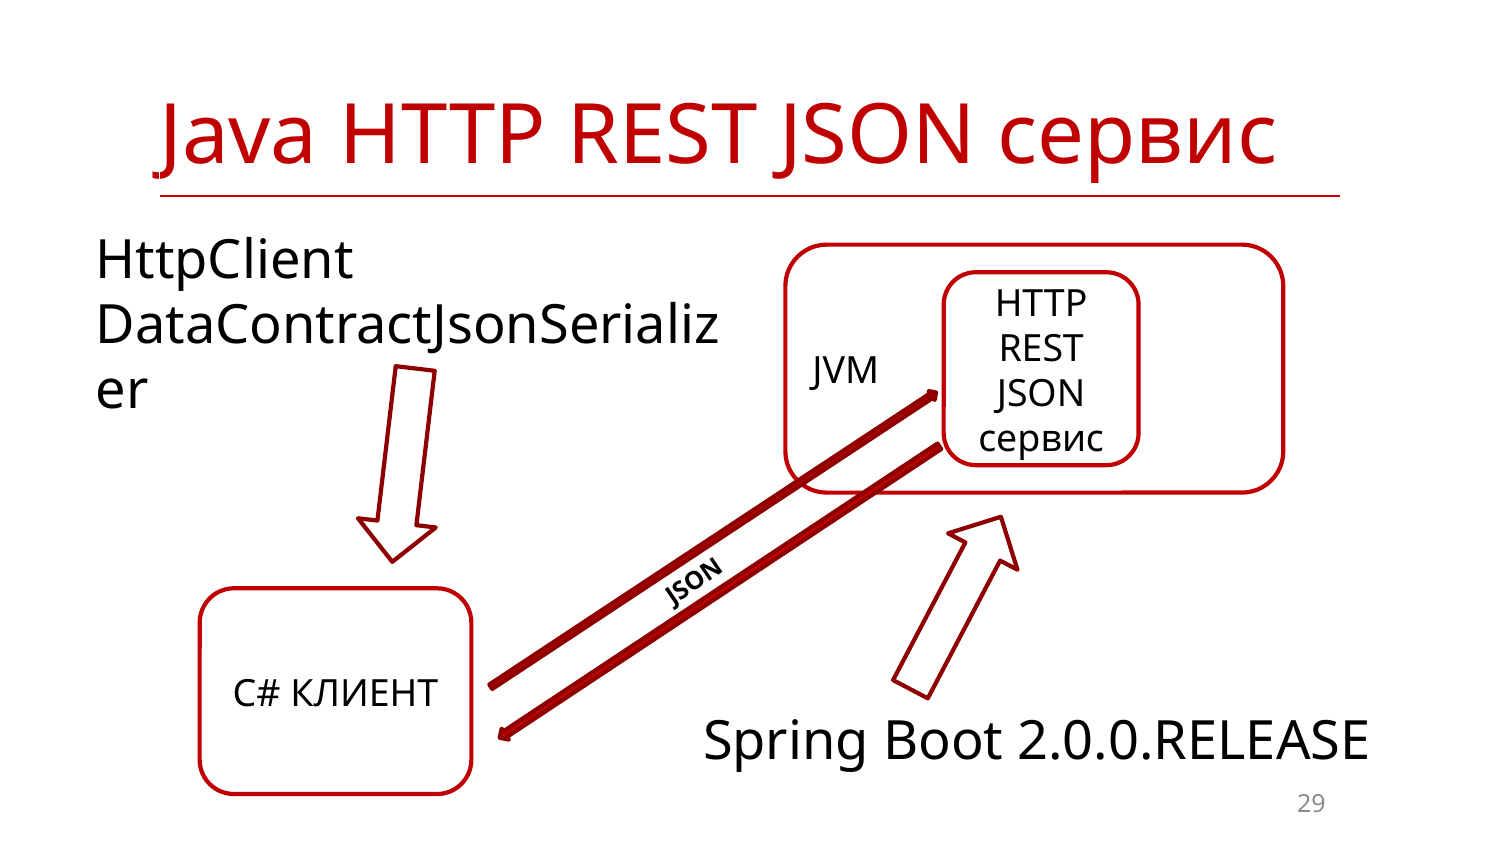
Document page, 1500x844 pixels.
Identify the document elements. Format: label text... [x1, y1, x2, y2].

text_box Spring Boot 2.0.0.RELEASE [613, 698, 1387, 779]
text_box C# КЛИЕНТ [197, 586, 474, 797]
slide_number 29 [1074, 782, 1341, 827]
text_box JVM [783, 242, 1286, 495]
table_header Java HTTP REST JSON сервис [160, 68, 1340, 195]
text_box HttpClient DataContractJsonSerializer [5, 217, 756, 428]
text_box [487, 389, 939, 691]
text_box [497, 441, 944, 742]
text_box JSON [642, 535, 744, 624]
text_box HTTP REST JSON сервис [941, 270, 1141, 468]
text_box [891, 514, 1020, 698]
text_box [356, 428, 438, 564]
